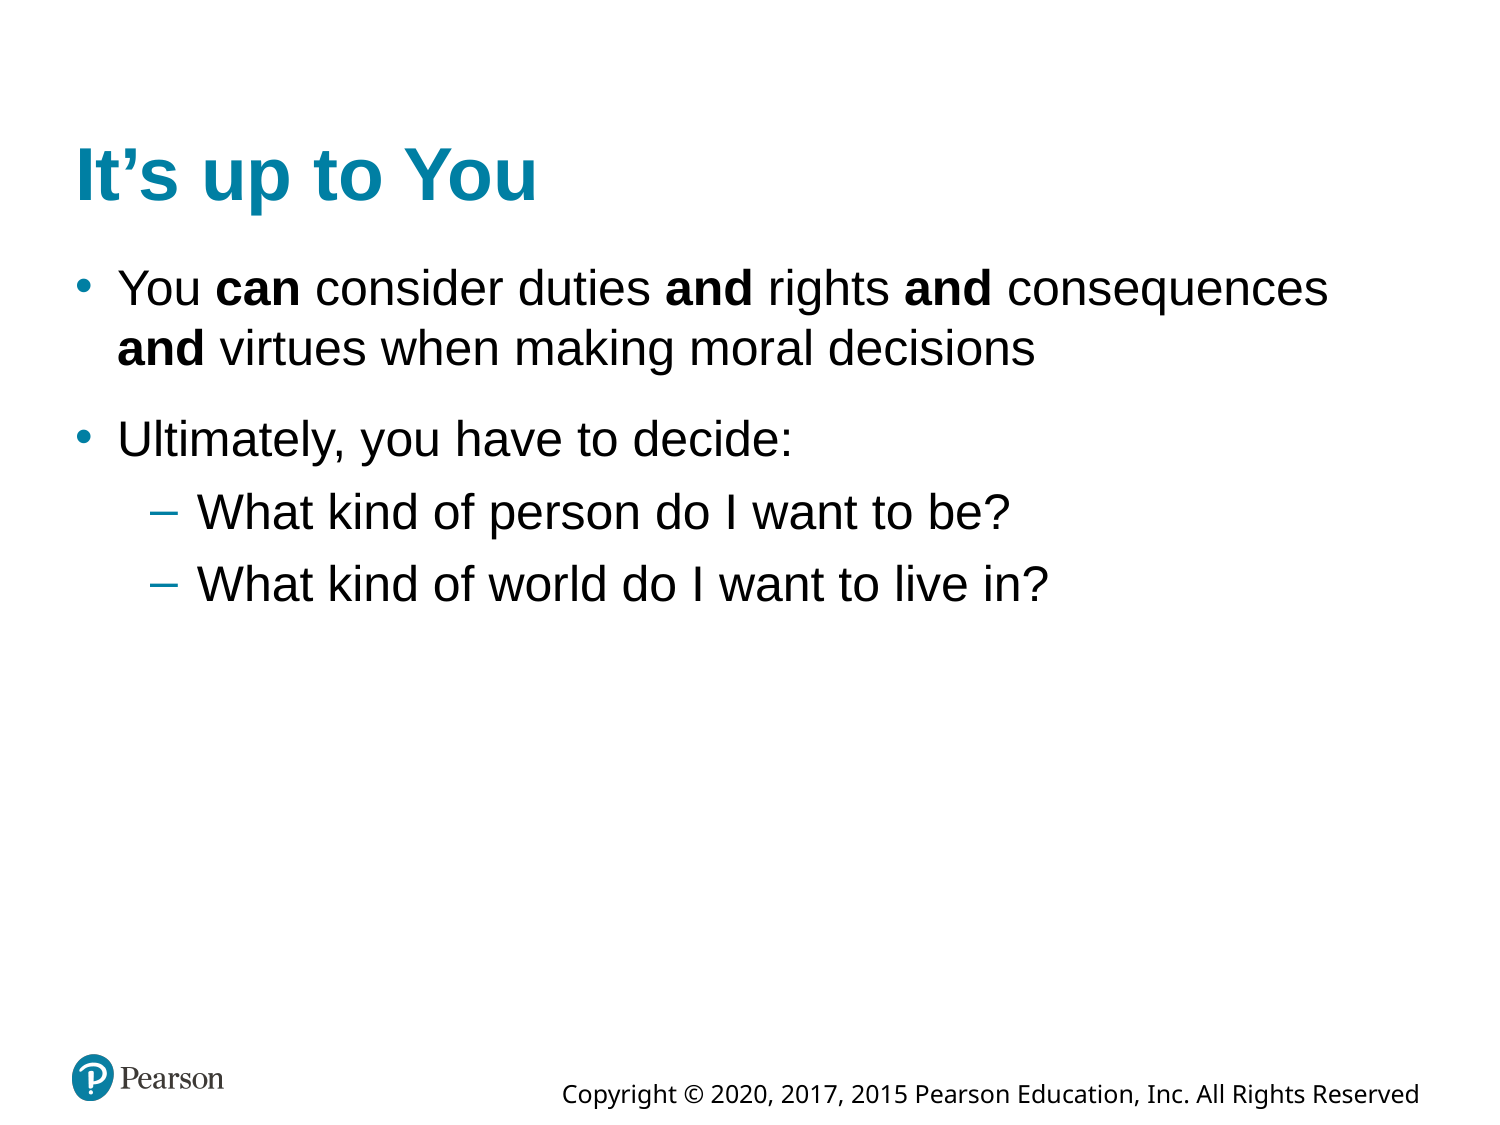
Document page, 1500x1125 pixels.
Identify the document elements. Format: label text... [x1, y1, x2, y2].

picture [72, 1054, 88, 1070]
picture [98, 1054, 224, 1101]
picture [72, 1087, 83, 1101]
title It’s up to You [75, 35, 1425, 216]
picture [80, 1063, 106, 1088]
list You can consider duties and rights and consequences and virtues when making moral decisions Ultimately, you have to decide: What kind of person do I want to be? What kind of world do I want to live in? [75, 255, 1425, 983]
